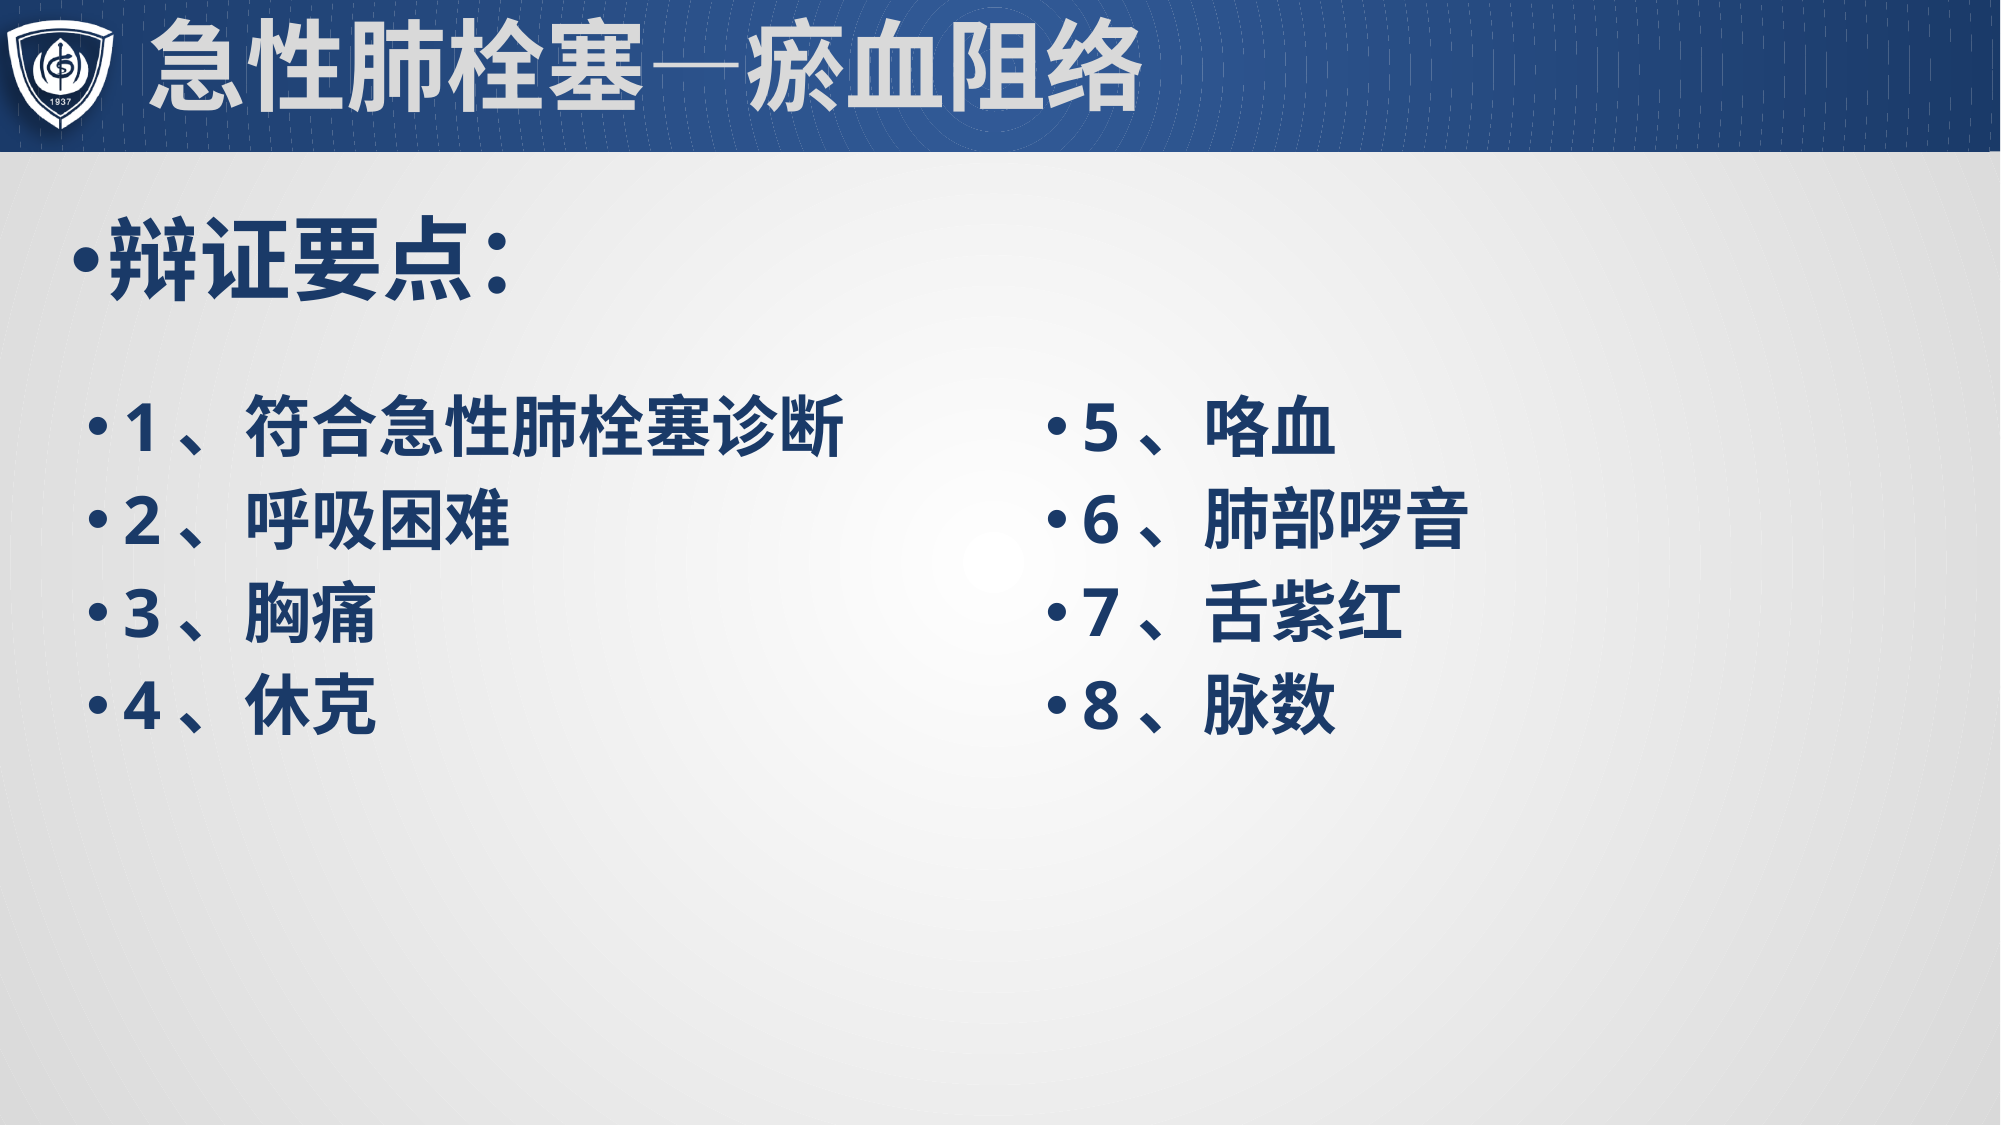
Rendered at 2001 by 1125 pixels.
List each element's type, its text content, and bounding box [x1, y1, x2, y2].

list 辩证要点： [55, 206, 1945, 331]
picture [0, 14, 119, 138]
text_box 1、符合急性肺栓塞诊断 2、呼吸困难 3、胸痛 4、休克 [71, 386, 980, 1100]
title 急性肺栓塞—瘀血阻络 [130, 0, 2000, 152]
text_box 5、咯血 6、肺部啰音 7、舌紫红 8、脉数 [1030, 386, 1874, 1100]
